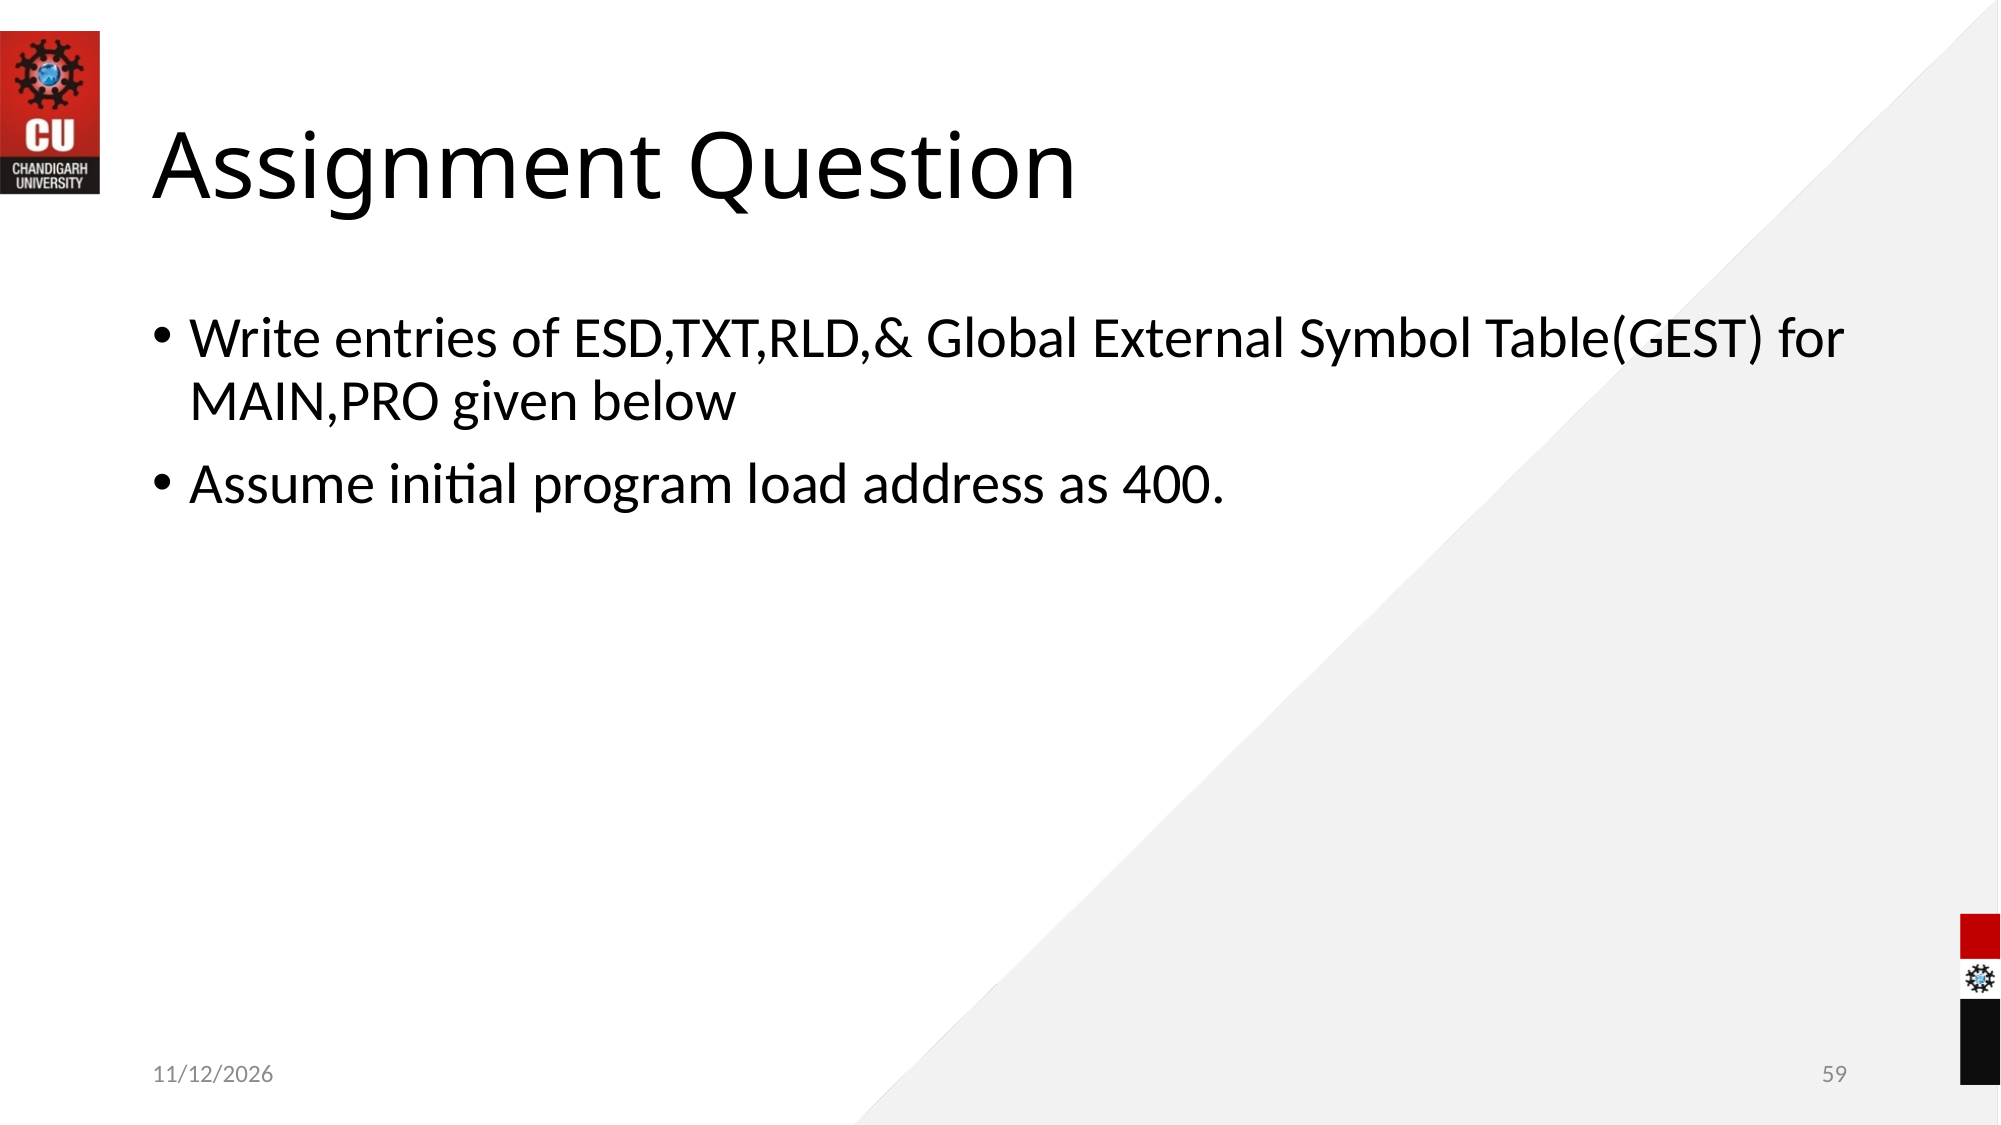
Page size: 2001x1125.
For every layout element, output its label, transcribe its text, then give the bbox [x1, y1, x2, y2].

picture [0, 0, 2001, 1125]
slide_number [137, 1042, 588, 1103]
title Assignment Question [137, 59, 1863, 278]
slide_number 59 [1412, 1042, 1863, 1103]
list Write entries of ESD,TXT,RLD,& Global External Symbol Table(GEST) for MAIN,PRO given below Assume initial program load address as 400. [137, 299, 1863, 1014]
